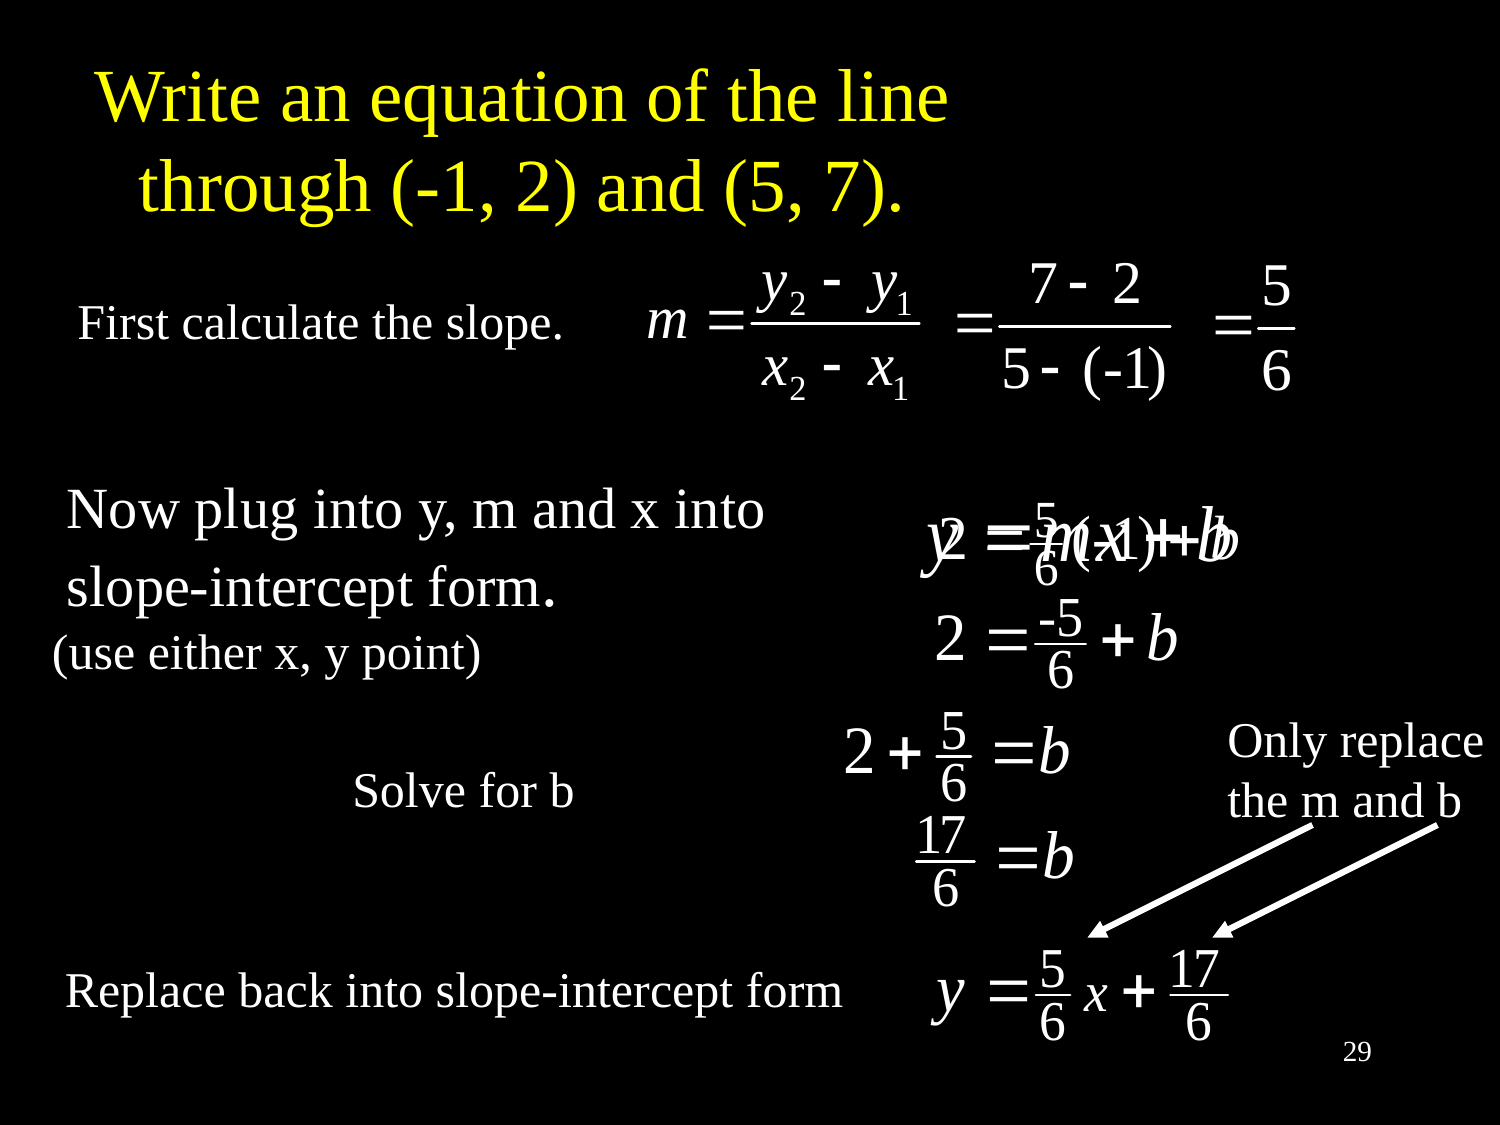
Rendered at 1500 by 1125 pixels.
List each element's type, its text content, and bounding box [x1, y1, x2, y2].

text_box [905, 799, 1085, 919]
title Write an equation of the line through (-1, 2) and (5, 7). [37, 42, 1007, 231]
text_box Only replace the m and b [1212, 699, 1500, 835]
text_box Solve for b [337, 749, 599, 825]
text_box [920, 932, 1236, 1053]
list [1186, 491, 1250, 598]
text_box Replace back into slope-intercept form [49, 949, 875, 1025]
text_box Now plug into y, m and x into slope-intercept form. [52, 462, 796, 628]
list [907, 489, 1241, 590]
text_box [1091, 824, 1313, 932]
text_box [942, 245, 1180, 409]
text_box (use either x, y point) [37, 612, 497, 688]
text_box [833, 699, 1079, 815]
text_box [637, 242, 929, 411]
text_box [924, 587, 1186, 702]
list First calculate the slope. [62, 281, 637, 382]
text_box [1216, 824, 1438, 932]
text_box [1200, 247, 1304, 401]
slide_number 29 [1074, 1025, 1388, 1100]
